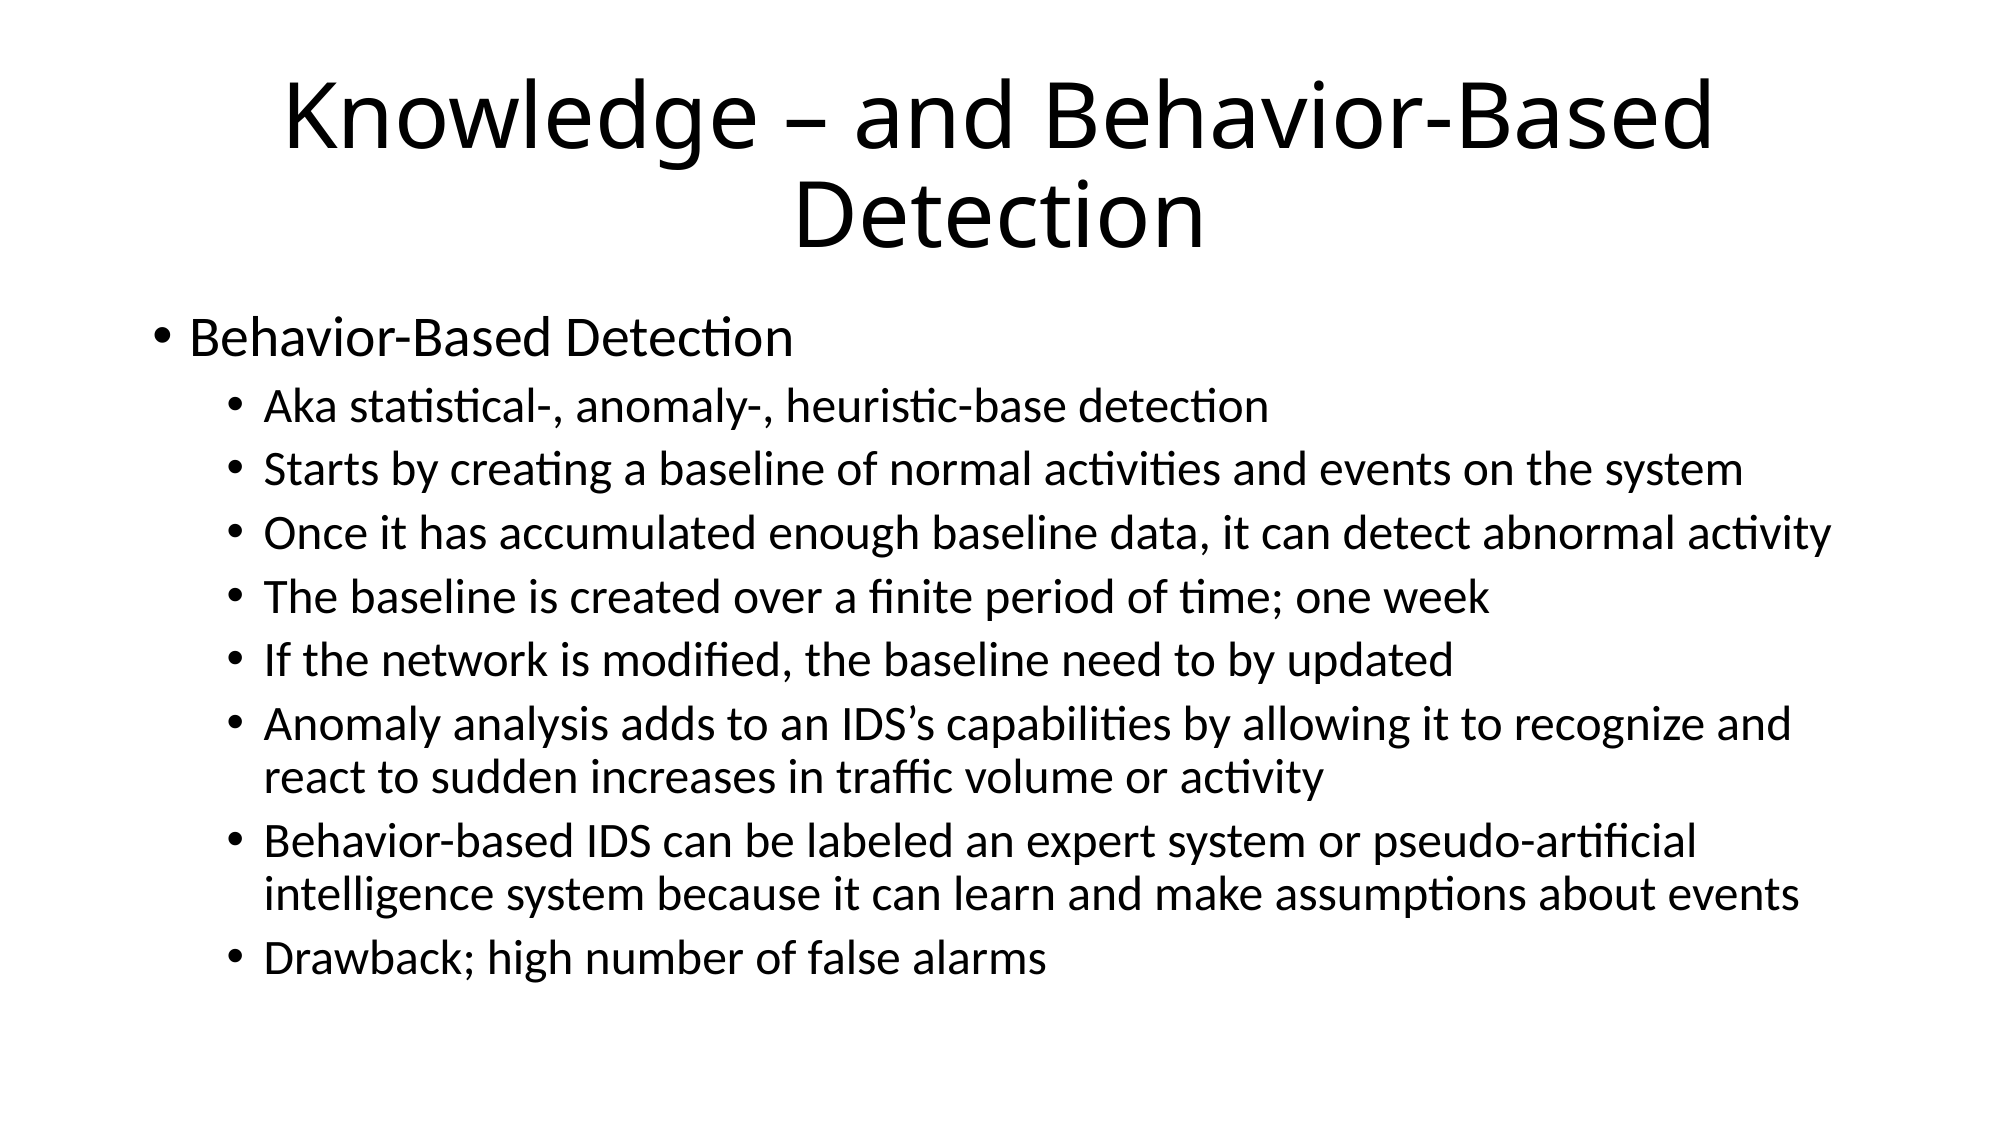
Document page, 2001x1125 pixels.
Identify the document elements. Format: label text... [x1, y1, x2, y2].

list Behavior-Based Detection Aka statistical-, anomaly-, heuristic-base detection Starts by creating a baseline of normal activities and events on the system Once it has accumulated enough baseline data, it can detect abnormal activity The baseline is created over a finite period of time; one week If the network is modified, the baseline need to by updated Anomaly analysis adds to an IDS’s capabilities by allowing it to recognize and react to sudden increases in traffic volume or activity Behavior-based IDS can be labeled an expert system or pseudo-artificial intelligence system because it can learn and make assumptions about events Drawback; high number of false alarms [137, 299, 1863, 1014]
title Knowledge – and Behavior-Based Detection [137, 59, 1863, 278]
